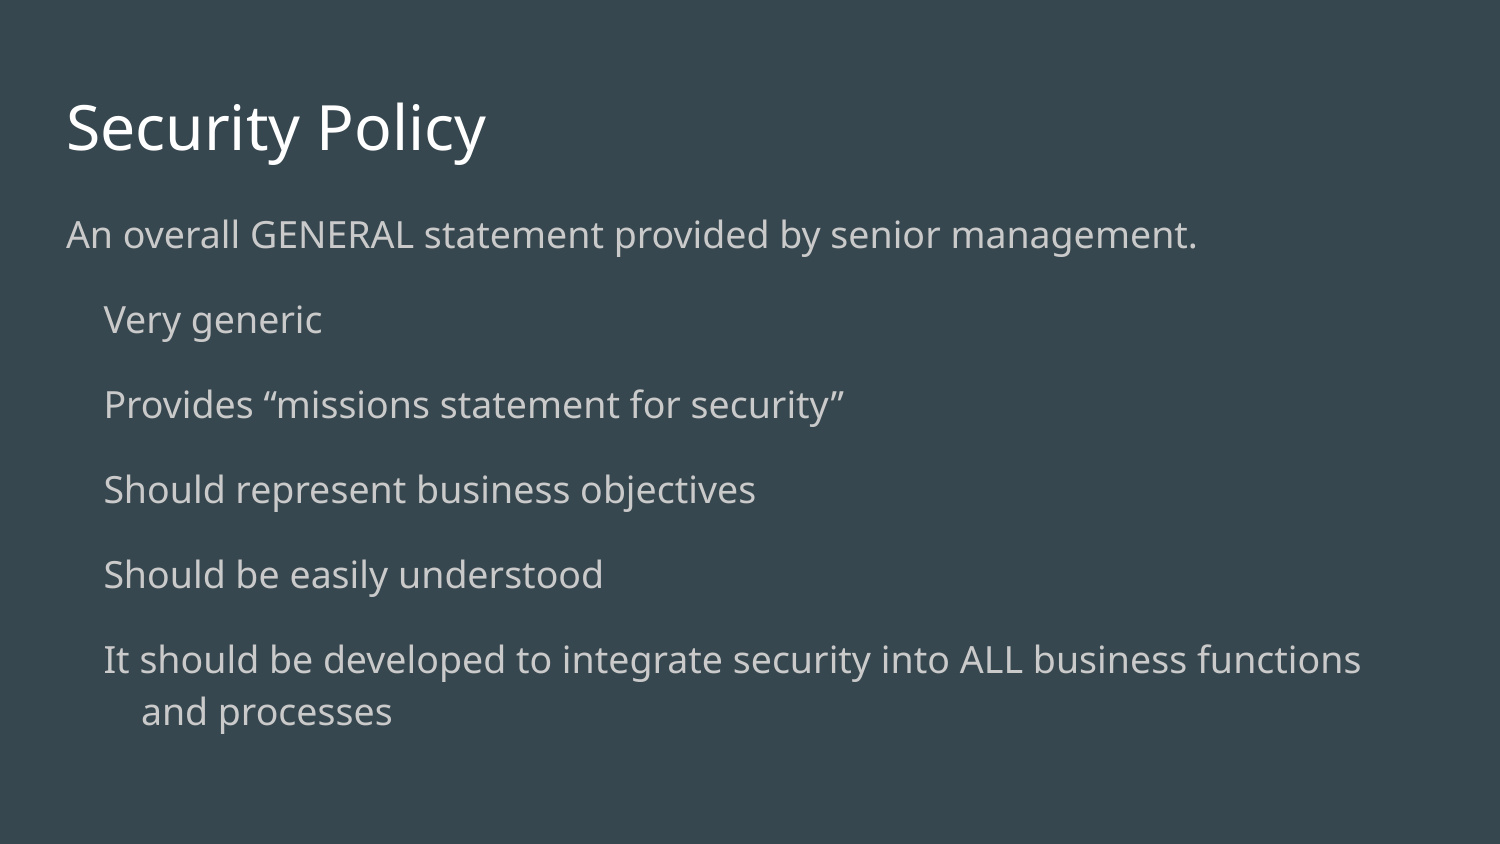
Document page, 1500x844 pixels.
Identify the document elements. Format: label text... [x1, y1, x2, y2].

list An overall GENERAL statement provided by senior management. ​ Very generic​ Provides “missions statement for security”​ Should represent business objectives​ Should be easily understood​ It should be developed to integrate security into ALL business functions and processes​ [51, 189, 1449, 750]
title Security Policy​ [51, 72, 1449, 167]
